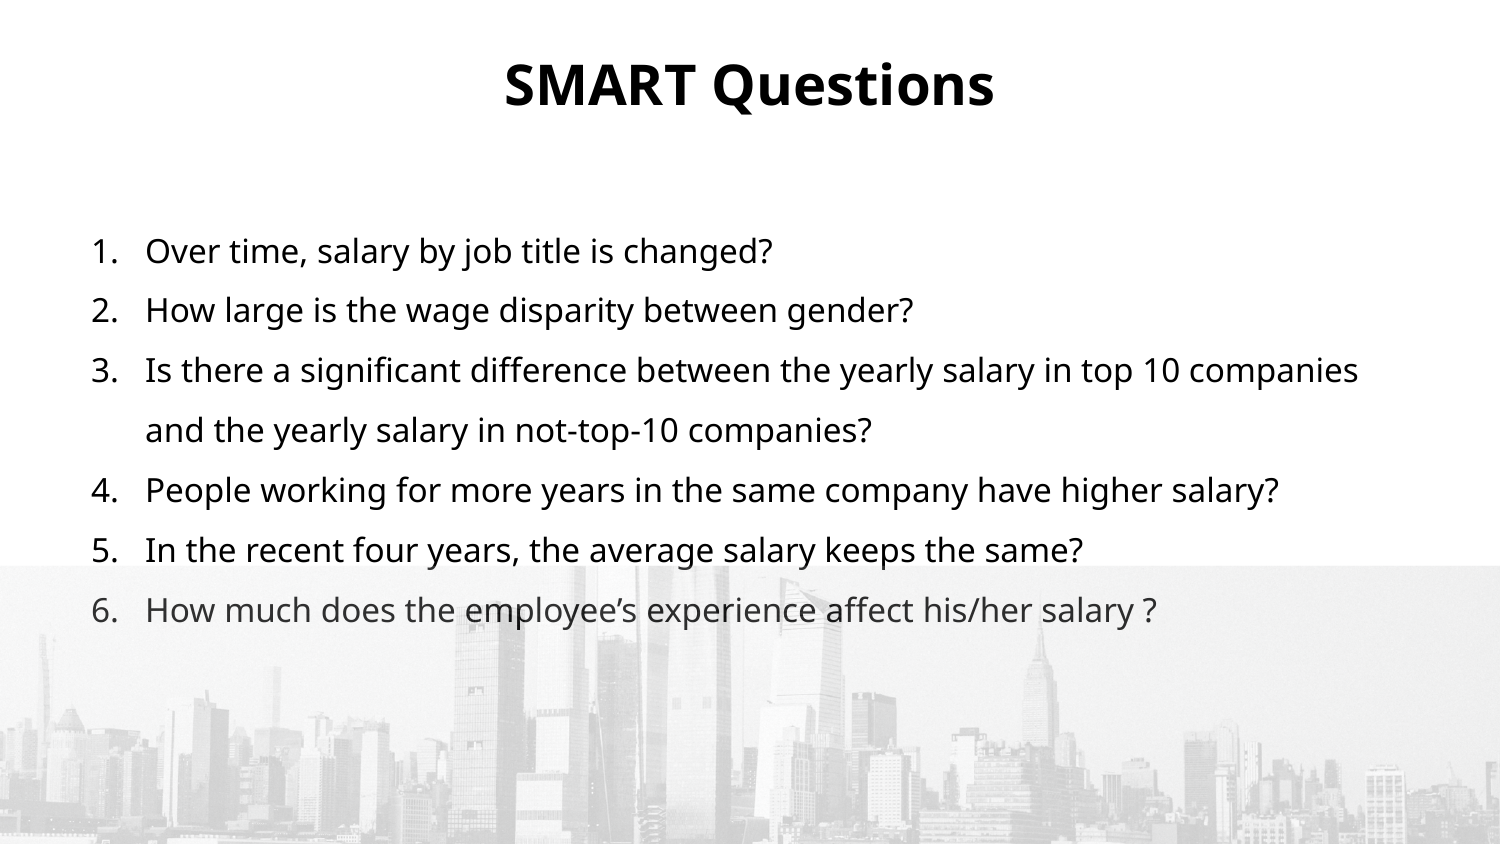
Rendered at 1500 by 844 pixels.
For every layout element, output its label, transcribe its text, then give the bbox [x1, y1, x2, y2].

picture [0, 565, 1500, 844]
text_box SMART Questions [408, 33, 1092, 132]
text_box Over time, salary by job title is changed? How large is the wage disparity between gender? Is there a significant difference between the yearly salary in top 10 companies and the yearly salary in not-top-10 companies? People working for more years in the same company have higher salary? In the recent four years, the average salary keeps the same? How much does the employee’s experience affect his/her salary ? [55, 194, 1420, 563]
